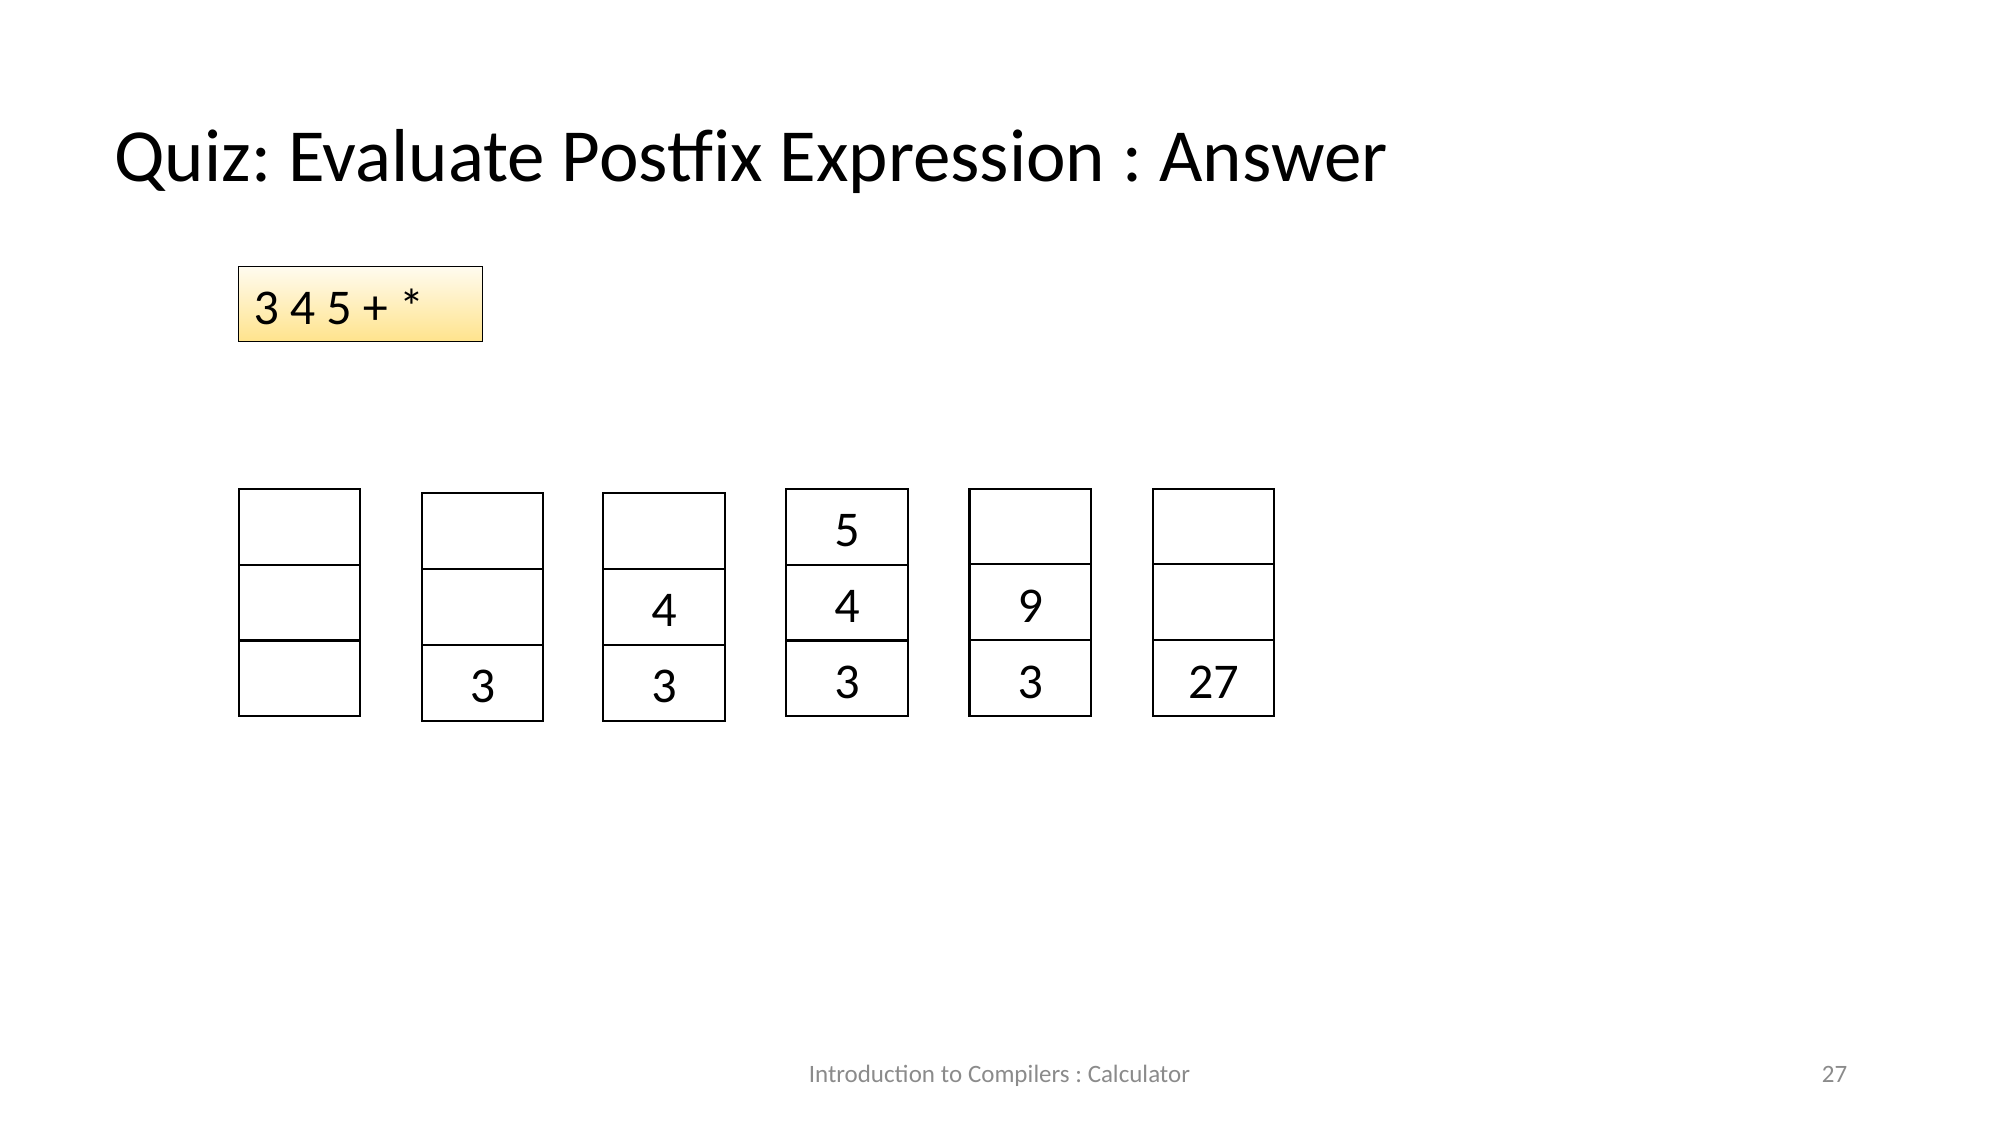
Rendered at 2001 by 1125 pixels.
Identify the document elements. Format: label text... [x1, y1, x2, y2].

text_box 5 [785, 488, 909, 564]
text_box 27 [1152, 639, 1275, 717]
text_box [238, 640, 361, 717]
text_box 3 [602, 644, 726, 722]
text_box 3 [421, 644, 544, 722]
text_box [238, 564, 361, 640]
text_box 4 [602, 568, 726, 644]
text_box [968, 488, 1092, 563]
text_box 3 4 5 + * [238, 266, 483, 342]
text_box [602, 492, 726, 568]
footer Introduction to Compilers : Calculator [662, 1042, 1338, 1103]
text_box Quiz: Evaluate Postfix Expression : Answer [99, 98, 1811, 204]
text_box 4 [785, 564, 909, 640]
text_box [238, 488, 361, 564]
text_box [421, 492, 544, 568]
text_box [421, 568, 544, 644]
text_box 3 [785, 640, 909, 717]
text_box [1152, 488, 1275, 563]
slide_number 27 [1412, 1042, 1863, 1103]
text_box 3 [968, 639, 1092, 717]
text_box 9 [968, 563, 1092, 639]
text_box [1152, 563, 1275, 639]
